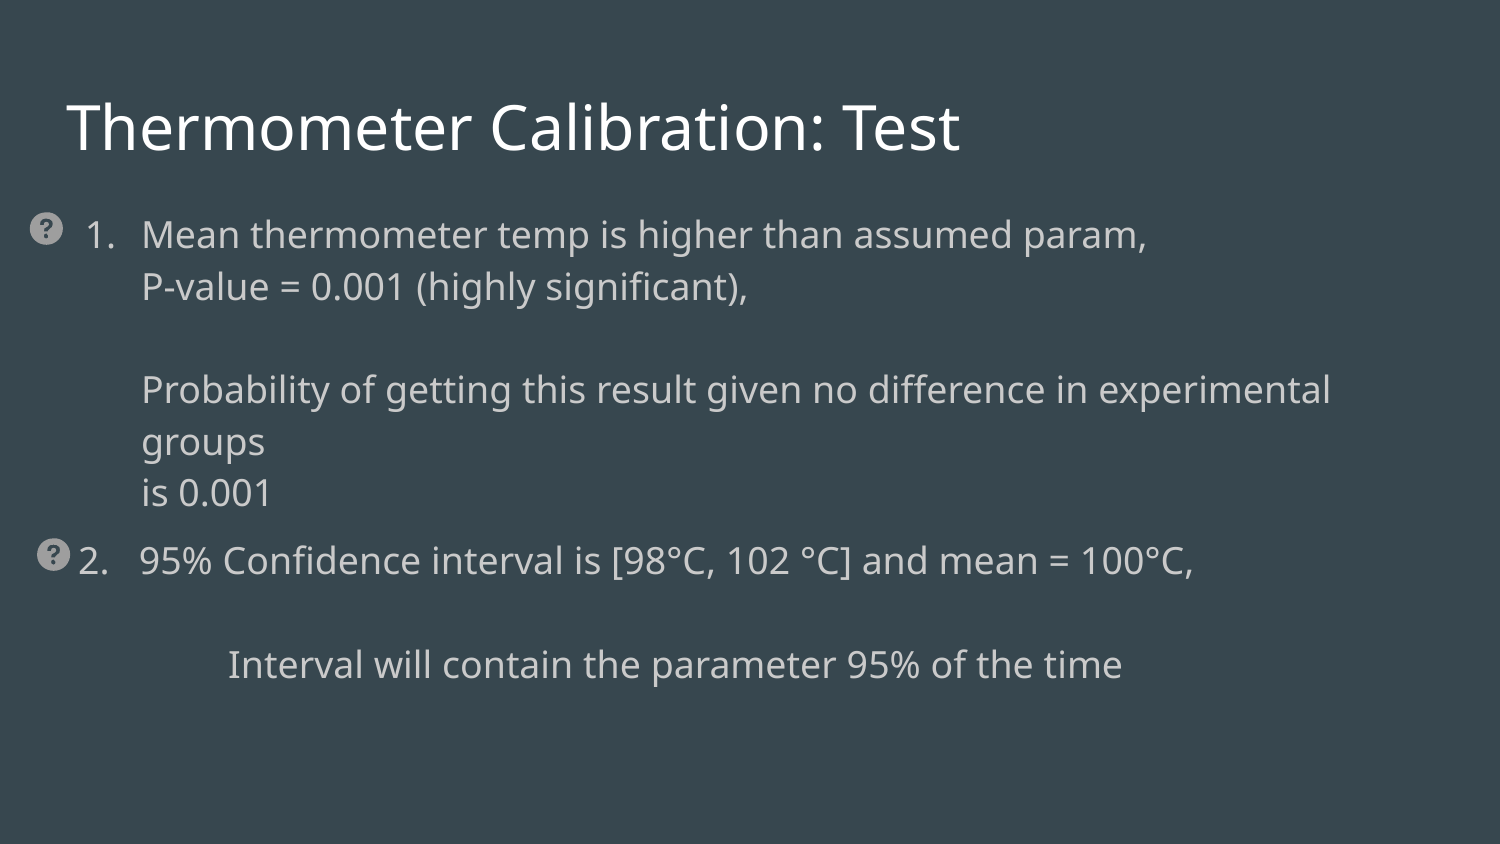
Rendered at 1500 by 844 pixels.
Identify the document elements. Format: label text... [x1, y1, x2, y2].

text_box [37, 538, 63, 571]
list Mean thermometer temp is higher than assumed param, P-value = 0.001 (highly significant), Probability of getting this result given no difference in experimental groups is 0.001 [51, 189, 1399, 490]
list 2. 95% Confidence interval is [98°C, 102 °C] and mean = 100°C, Interval will contain the parameter 95% of the time [63, 515, 1352, 749]
title Thermometer Calibration: Test [51, 72, 1449, 167]
text_box [29, 212, 63, 245]
